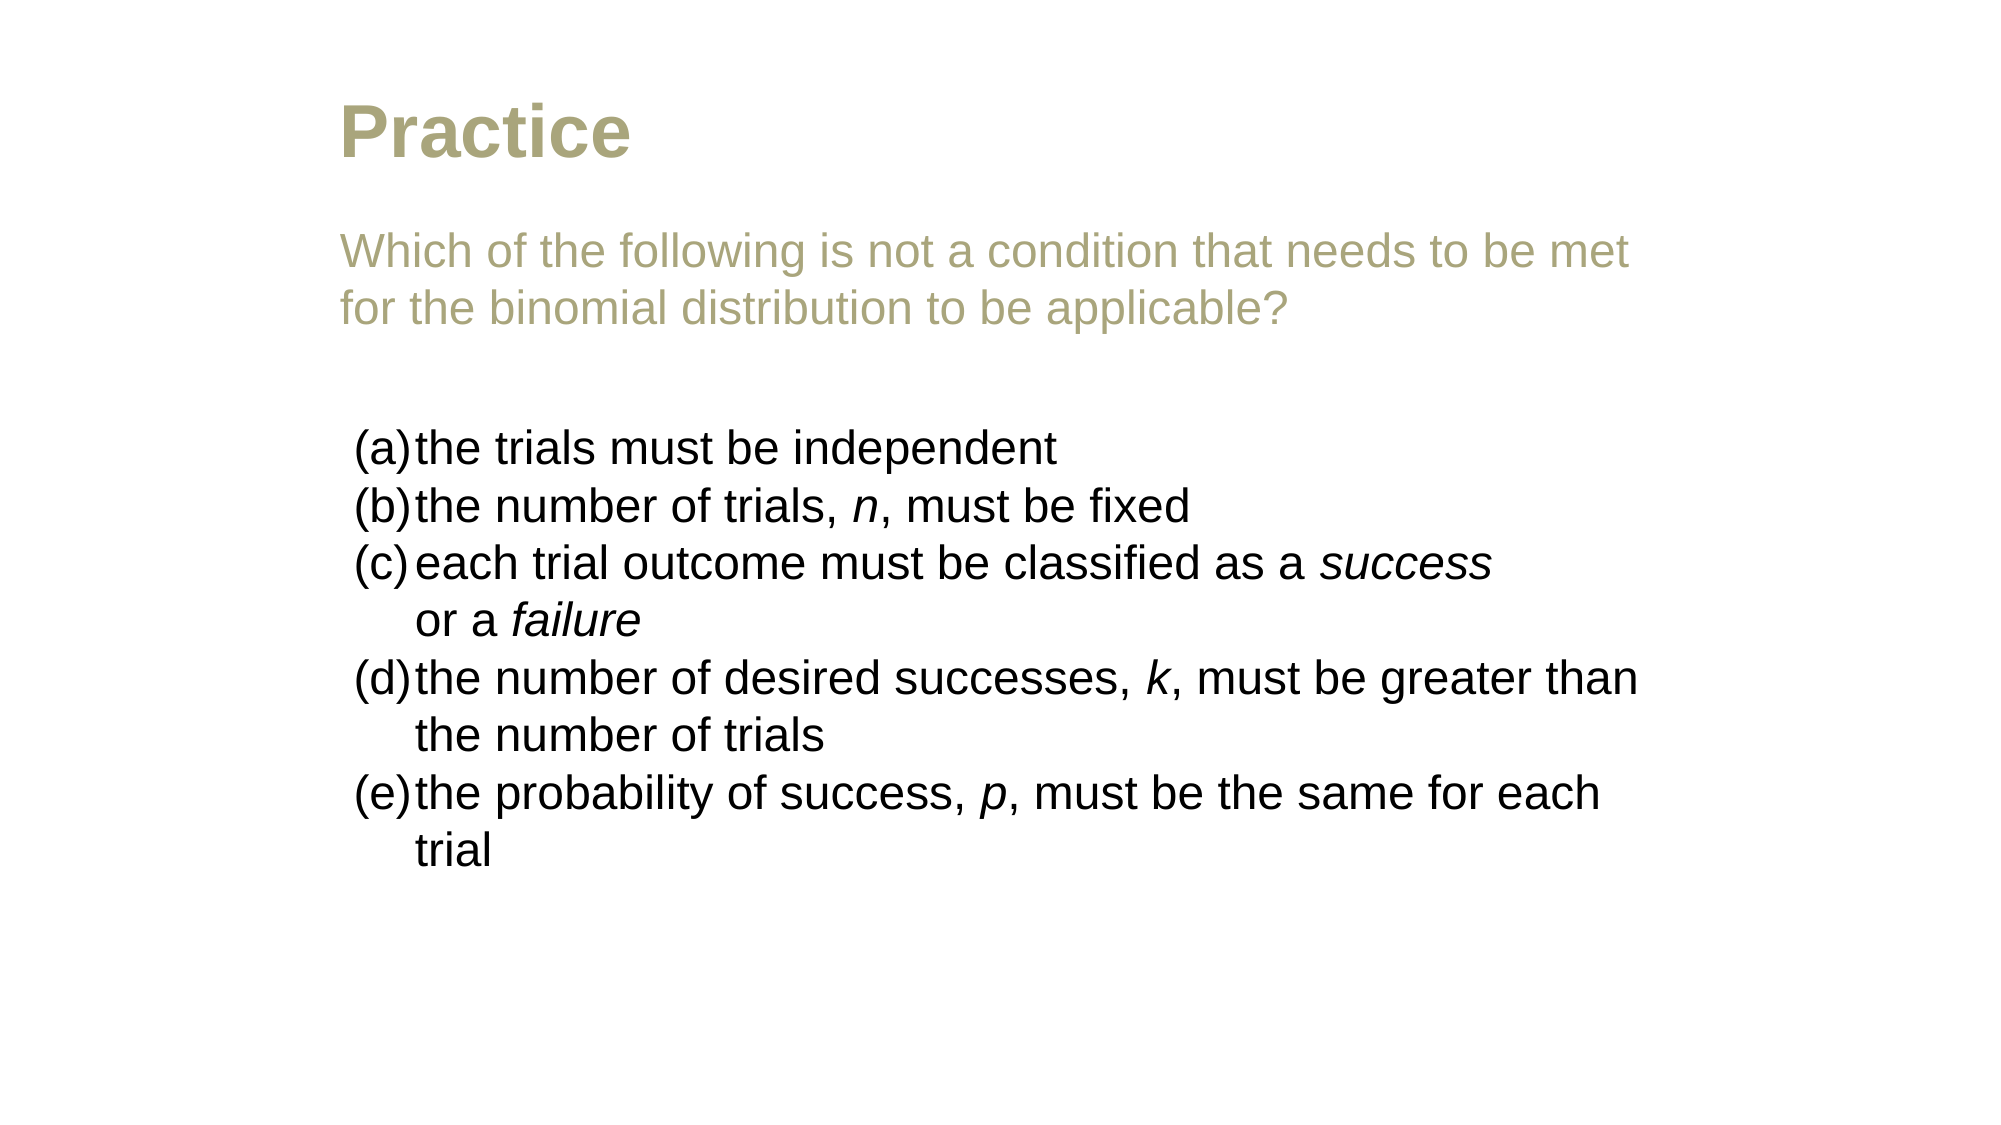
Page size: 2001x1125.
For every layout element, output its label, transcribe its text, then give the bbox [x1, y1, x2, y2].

title Practice [324, 0, 1675, 188]
list Which of the following is not a condition that needs to be met for the binomial distribution to be applicable? the trials must be independent the number of trials, n, must be fixed each trial outcome must be classified as a success or a failure the number of desired successes, k, must be greater than the number of trials the probability of success, p, must be the same for each trial [325, 204, 1675, 614]
